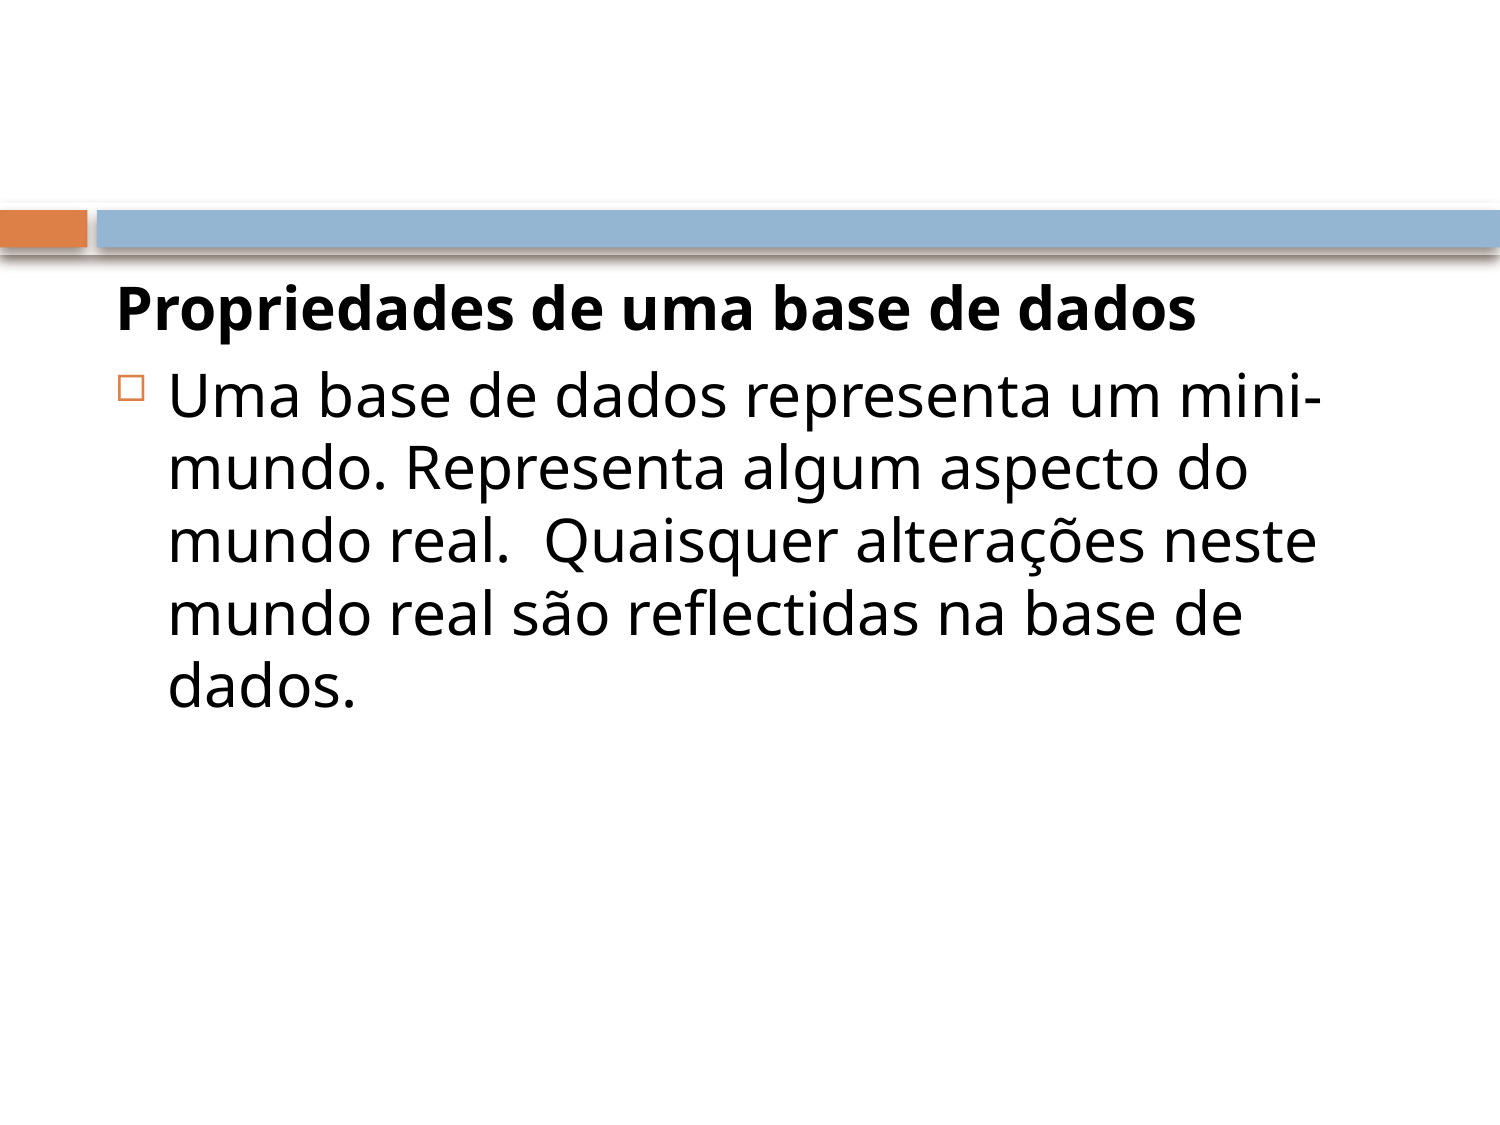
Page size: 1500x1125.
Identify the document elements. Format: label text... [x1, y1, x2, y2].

list Propriedades de uma base de dados Uma base de dados representa um mini-mundo. Representa algum aspecto do mundo real. Quaisquer alterações neste mundo real são reflectidas na base de dados. [100, 262, 1438, 1000]
